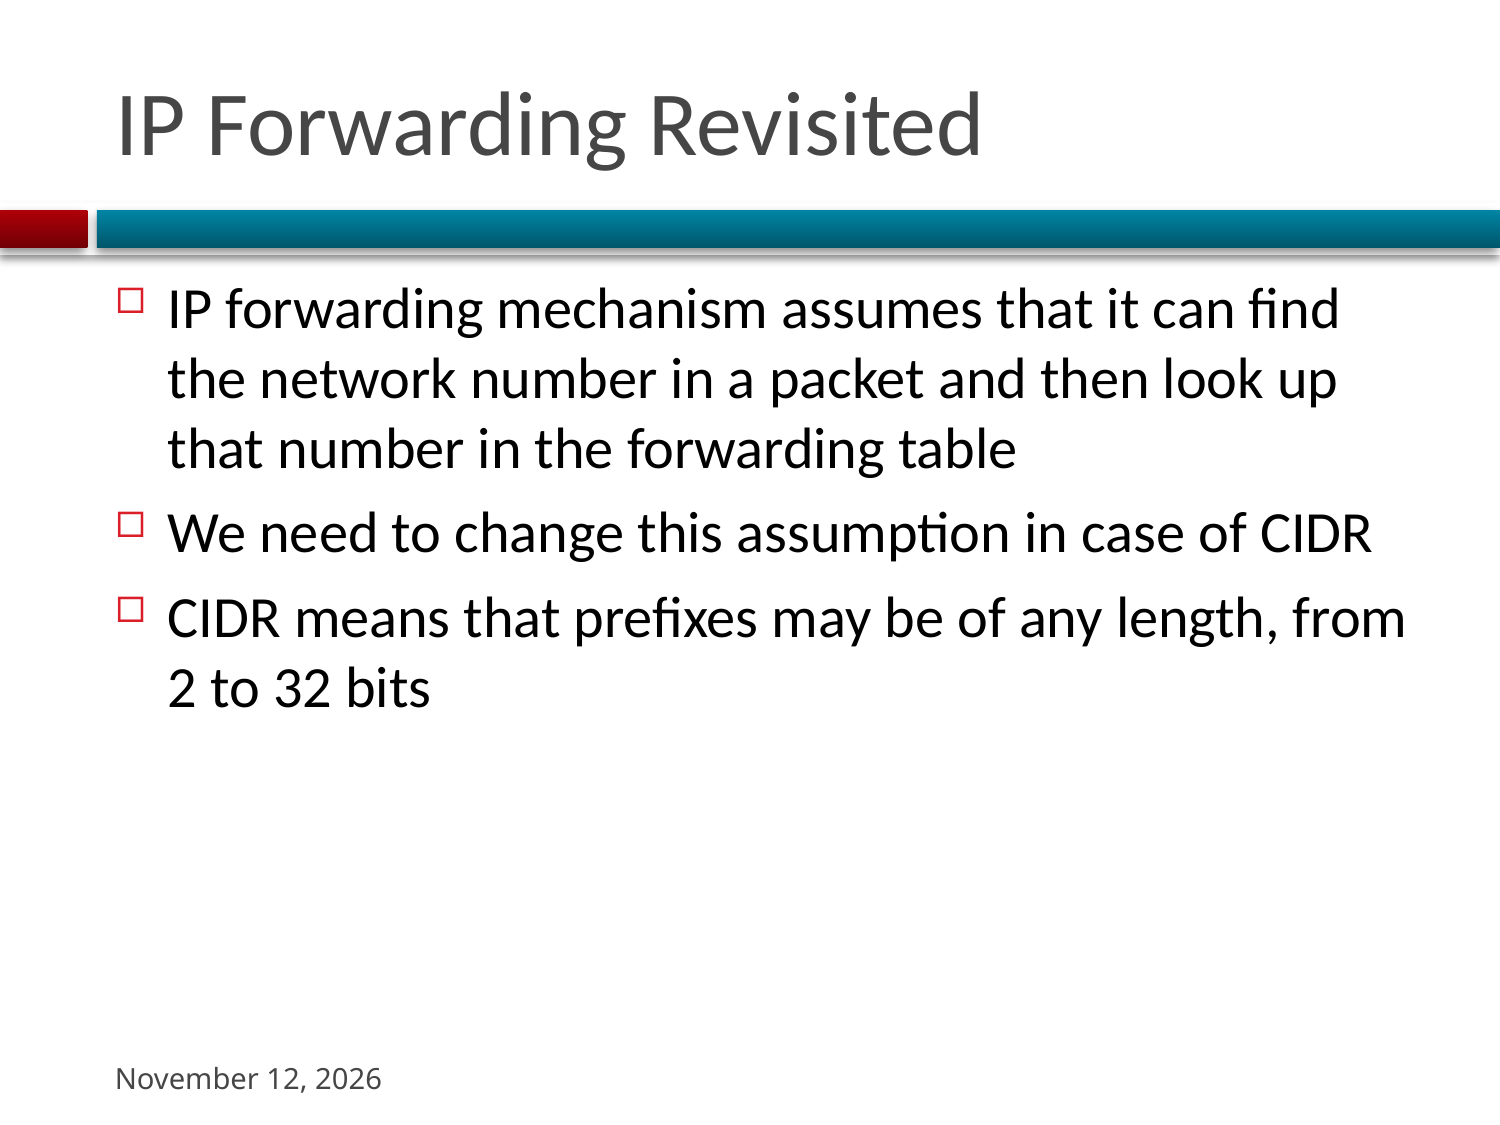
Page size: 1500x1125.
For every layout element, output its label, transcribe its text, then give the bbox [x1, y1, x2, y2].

title IP Forwarding Revisited [100, 37, 1438, 200]
list IP forwarding mechanism assumes that it can find the network number in a packet and then look up that number in the forwarding table We need to change this assumption in case of CIDR CIDR means that prefixes may be of any length, from 2 to 32 bits [100, 262, 1438, 1000]
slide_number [99, 1050, 538, 1110]
